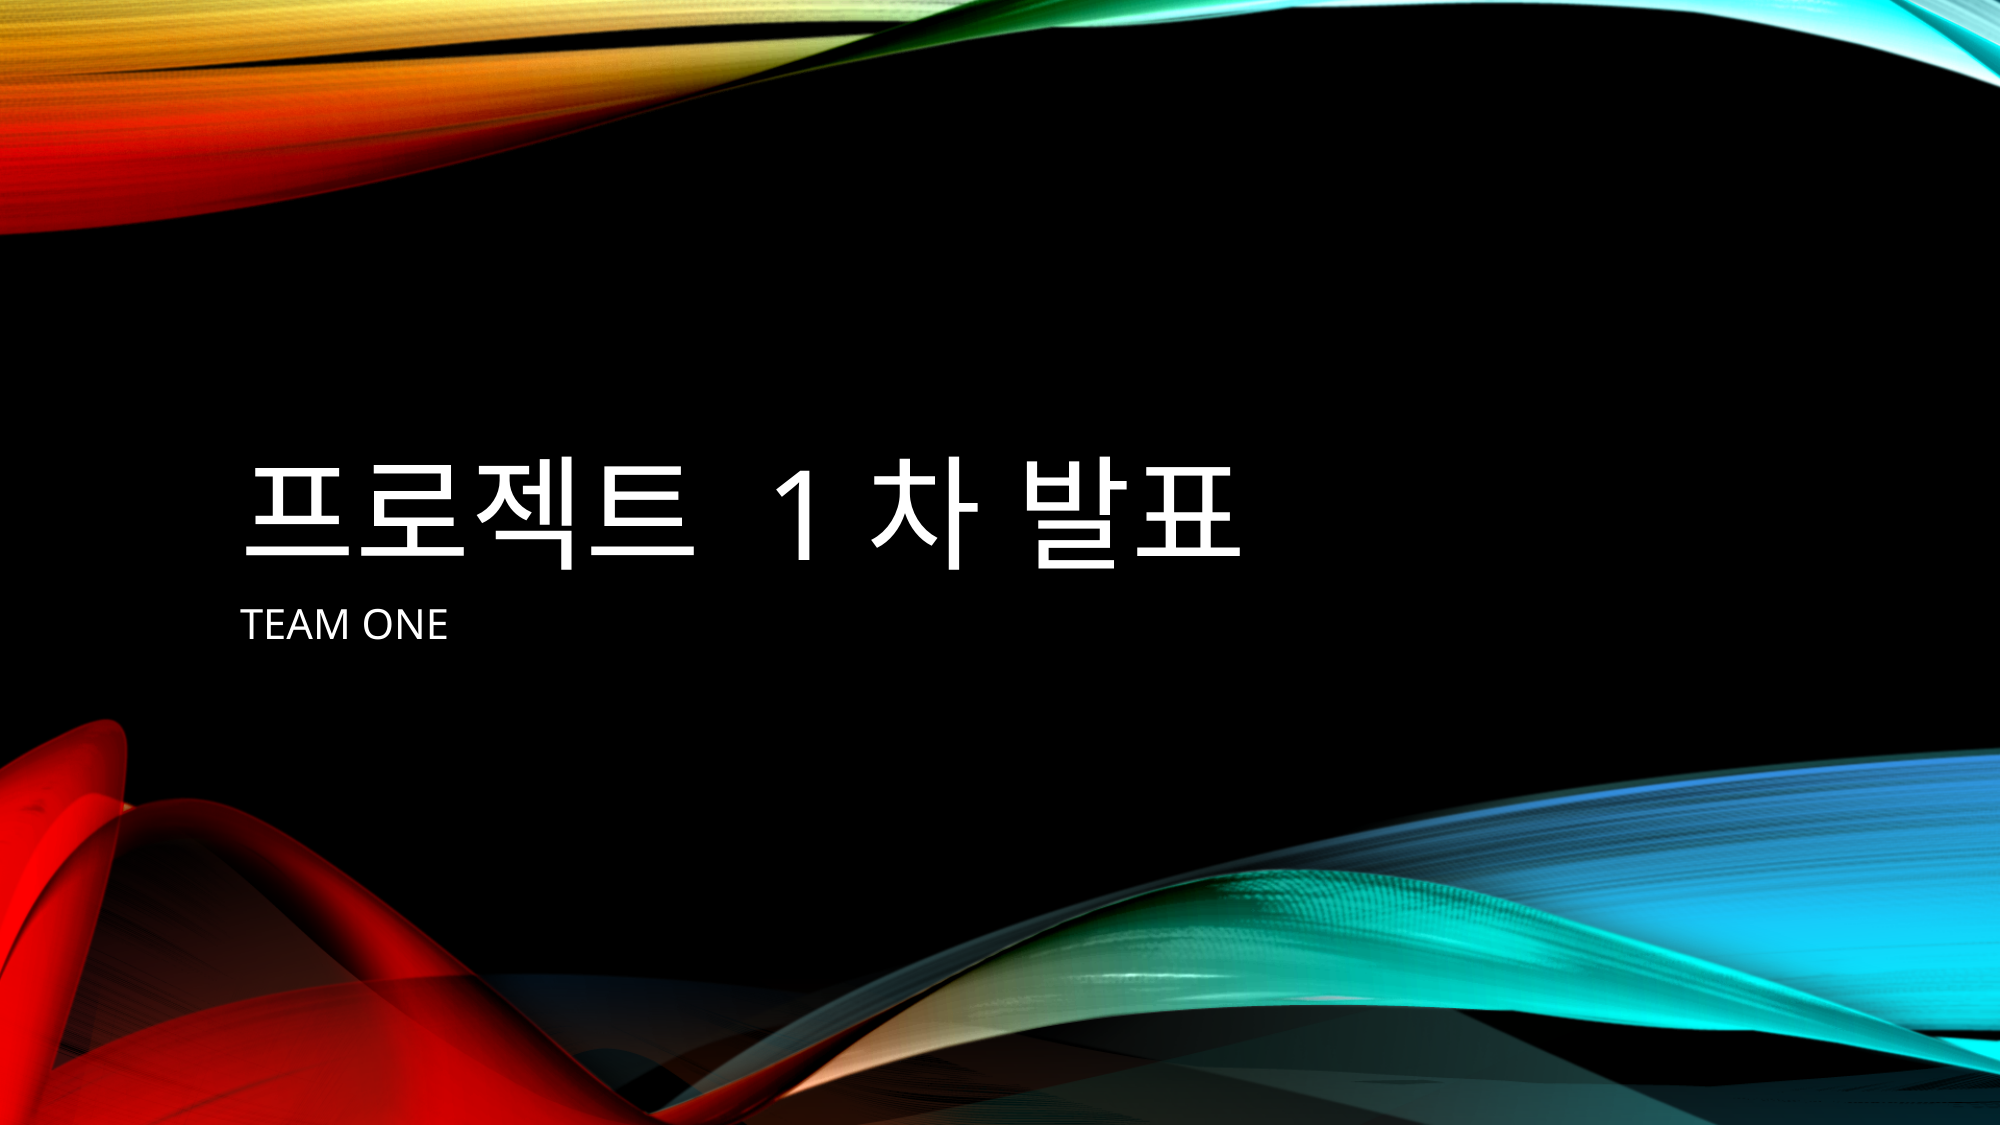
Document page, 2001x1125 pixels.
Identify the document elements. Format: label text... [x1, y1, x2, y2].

title 프로젝트 1차 발표 [225, 295, 1775, 595]
subtitle TEAM ONE [225, 595, 1775, 709]
picture [0, 717, 2000, 1125]
picture [0, 0, 2000, 237]
